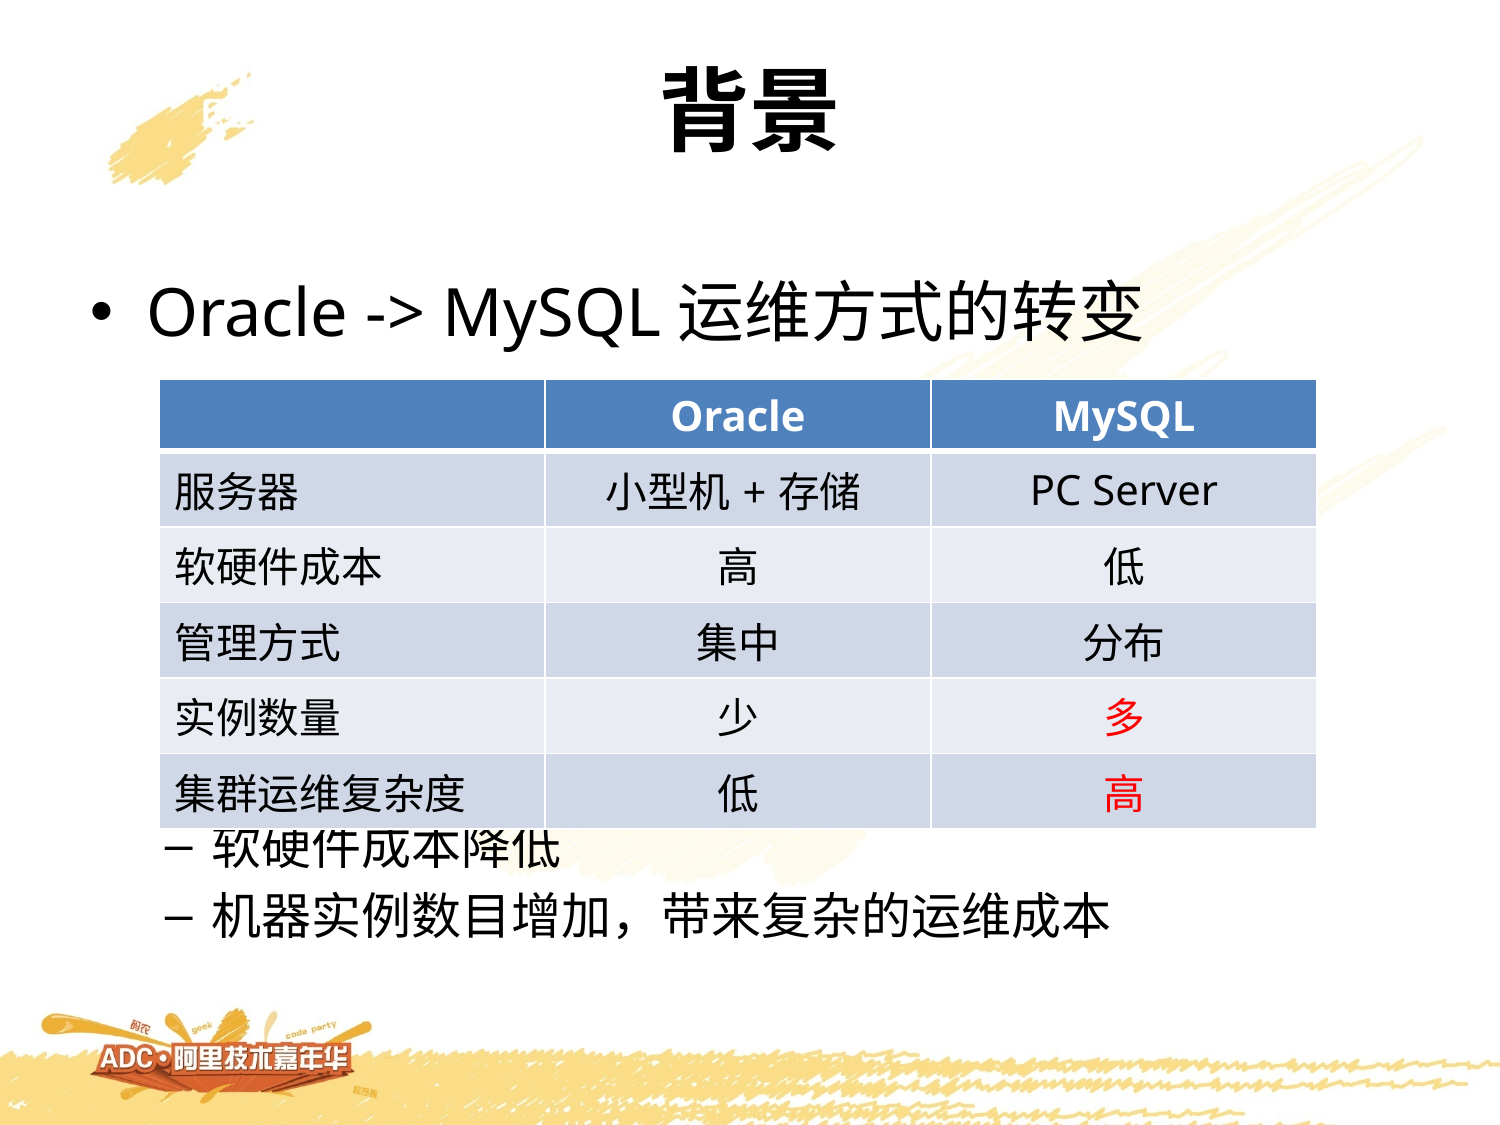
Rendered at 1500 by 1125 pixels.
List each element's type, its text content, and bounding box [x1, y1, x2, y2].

title 背景 [75, 45, 1425, 233]
table_cell 小型机+存储 [546, 454, 930, 526]
table_cell 低 [546, 754, 930, 828]
table_cell 多 [932, 679, 1316, 753]
table_header MySQL [932, 380, 1316, 448]
table_cell PC Server [932, 454, 1316, 526]
table_header [160, 380, 544, 448]
table_cell 服务器 [160, 454, 544, 526]
table_cell 实例数量 [160, 679, 544, 753]
picture [0, 0, 1500, 1125]
table_cell 高 [932, 754, 1316, 828]
table_cell 高 [546, 528, 930, 602]
table_cell 少 [546, 679, 930, 753]
table_header Oracle [546, 380, 930, 448]
table_cell 集群运维复杂度 [160, 754, 544, 828]
table_cell 管理方式 [160, 603, 544, 677]
table_cell 低 [932, 528, 1316, 602]
table_cell 软硬件成本 [160, 528, 544, 602]
table_cell 集中 [546, 603, 930, 677]
list Oracle -> MySQL运维方式的转变 软硬件成本降低 机器实例数目增加，带来复杂的运维成本 [75, 262, 1425, 1005]
table_cell 分布 [932, 603, 1316, 677]
